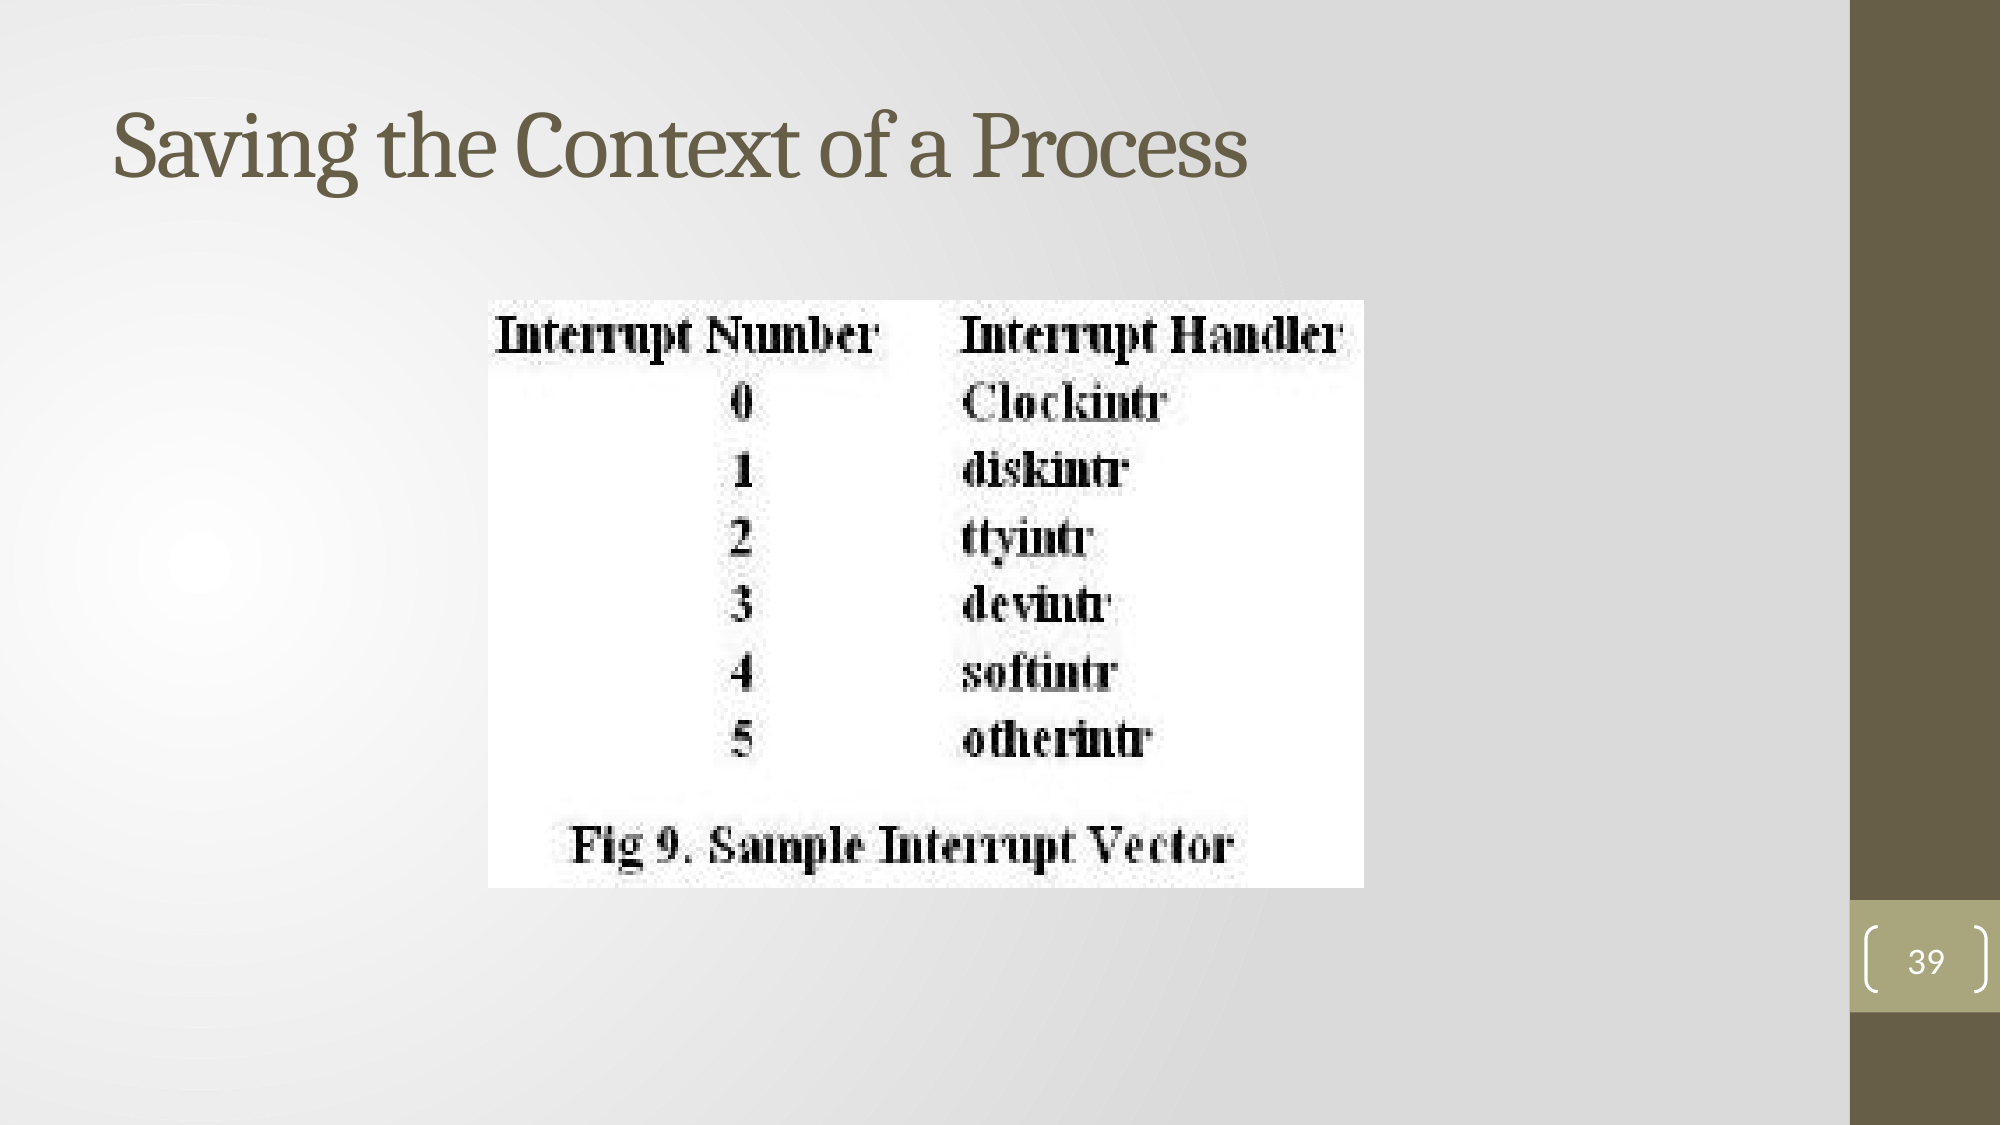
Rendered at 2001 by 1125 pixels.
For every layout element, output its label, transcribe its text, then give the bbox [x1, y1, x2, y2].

title Saving the Context of a Process [99, 45, 1767, 233]
slide_number 39 [1864, 925, 1988, 994]
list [486, 299, 1365, 888]
